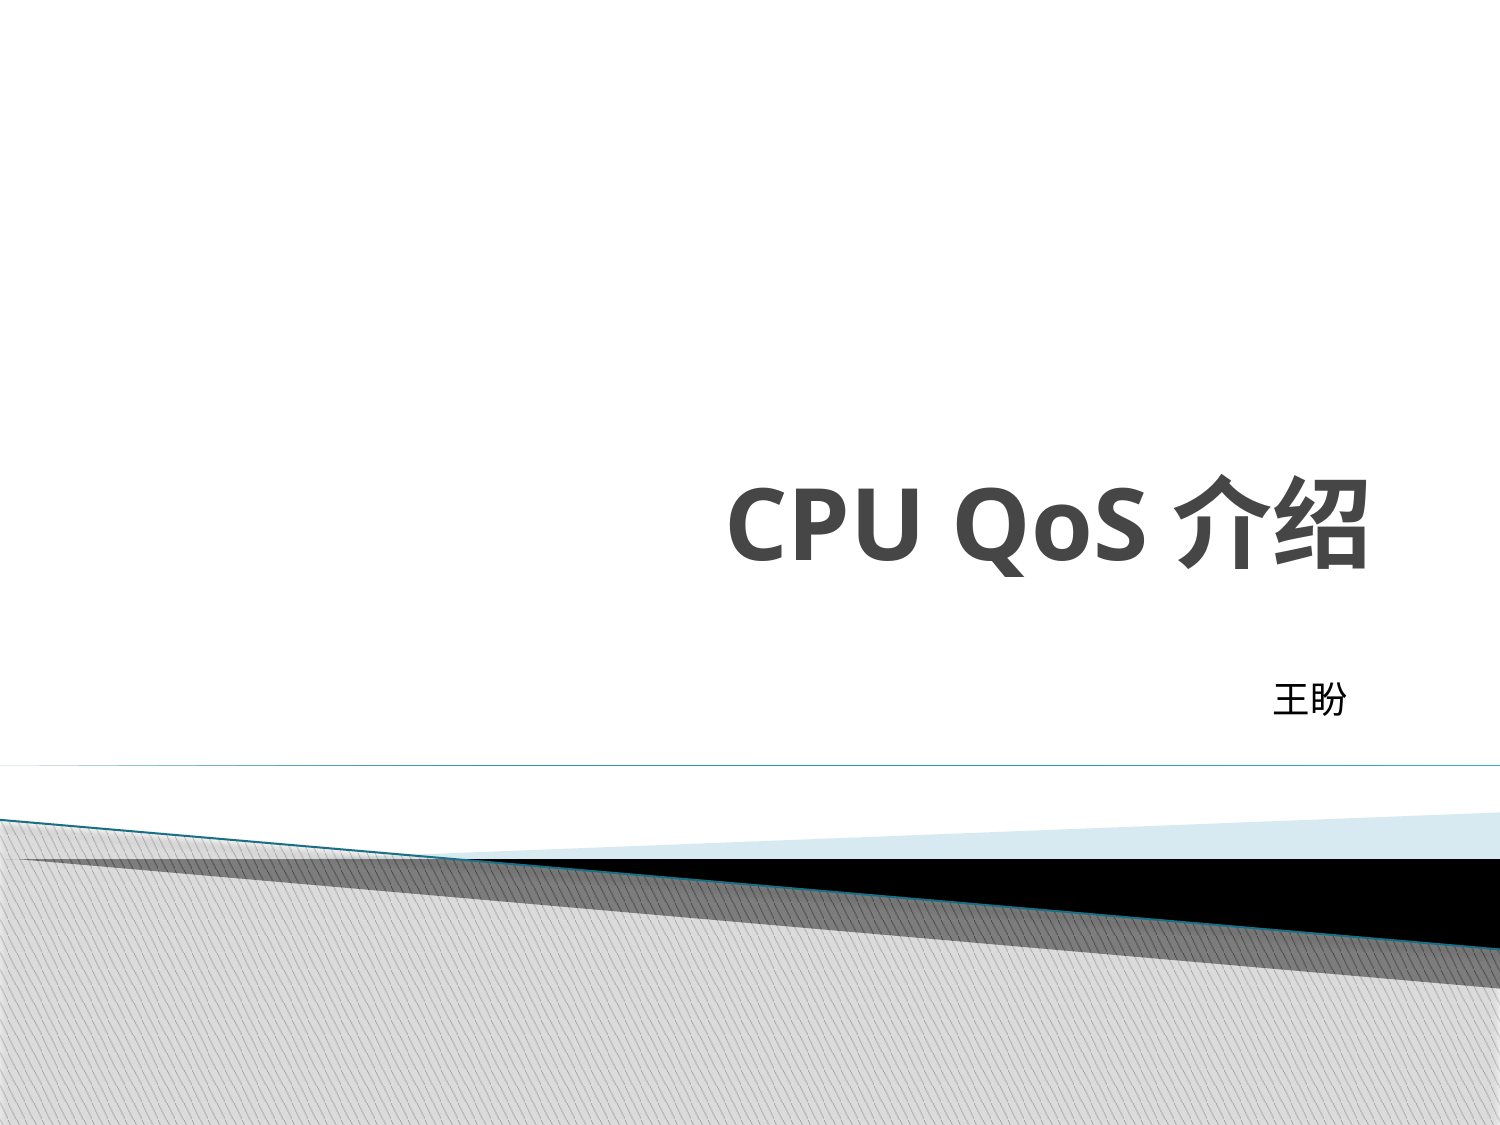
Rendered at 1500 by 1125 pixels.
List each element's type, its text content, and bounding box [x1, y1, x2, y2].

picture [5, 859, 1500, 989]
text_box 王盼 [1257, 668, 1376, 729]
title CPU QoS介绍 [112, 432, 1388, 588]
